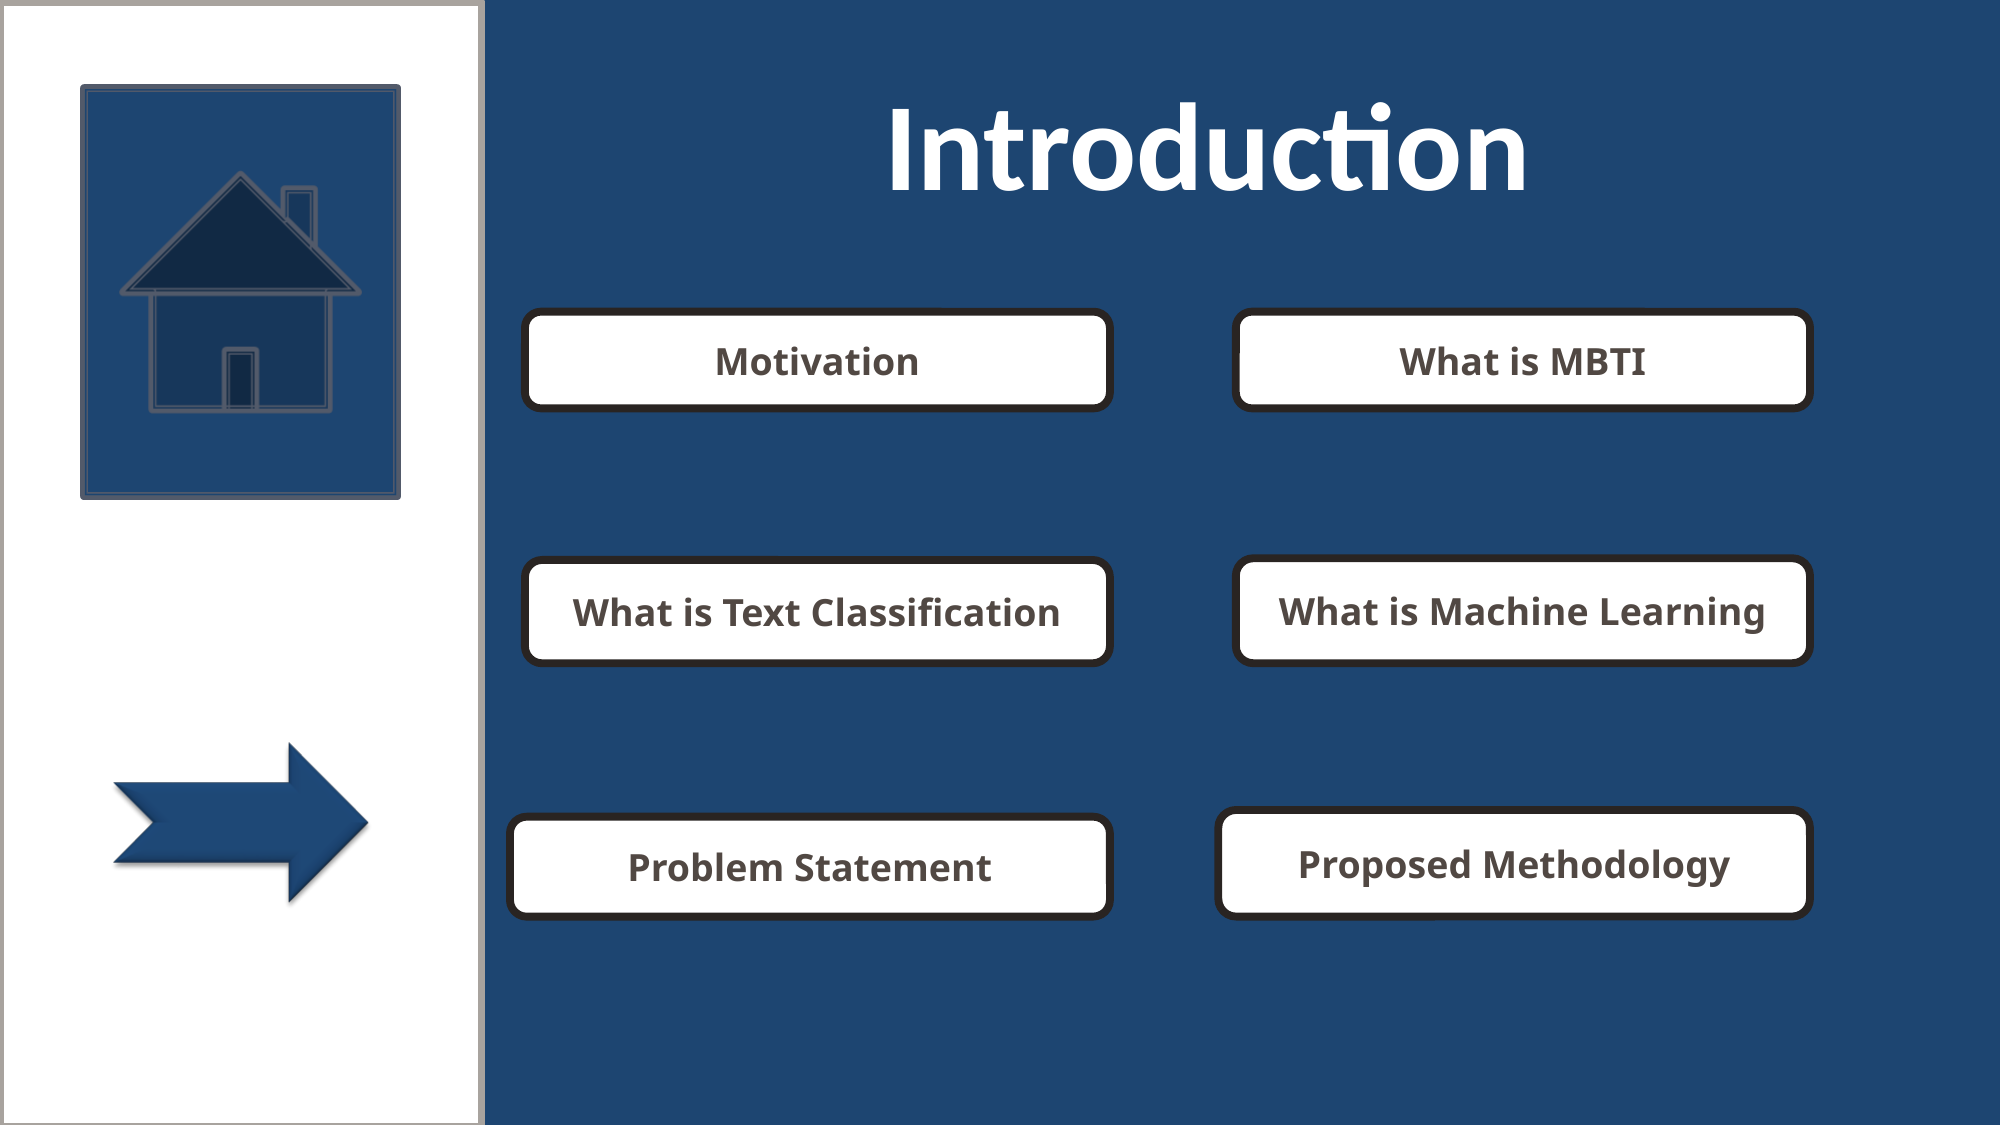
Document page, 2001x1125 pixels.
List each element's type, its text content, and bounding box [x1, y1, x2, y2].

picture [80, 84, 401, 500]
text_box Proposed Methodology [1214, 806, 1814, 921]
text_box What is Text Classification [520, 555, 1114, 668]
text_box Motivation [520, 307, 1114, 413]
text_box [0, 0, 485, 1125]
text_box Introduction [524, 58, 1890, 223]
text_box What is MBTI [1231, 307, 1814, 413]
text_box What is Machine Learning [1231, 554, 1814, 668]
text_box Problem Statement [506, 812, 1114, 921]
picture [105, 738, 377, 915]
